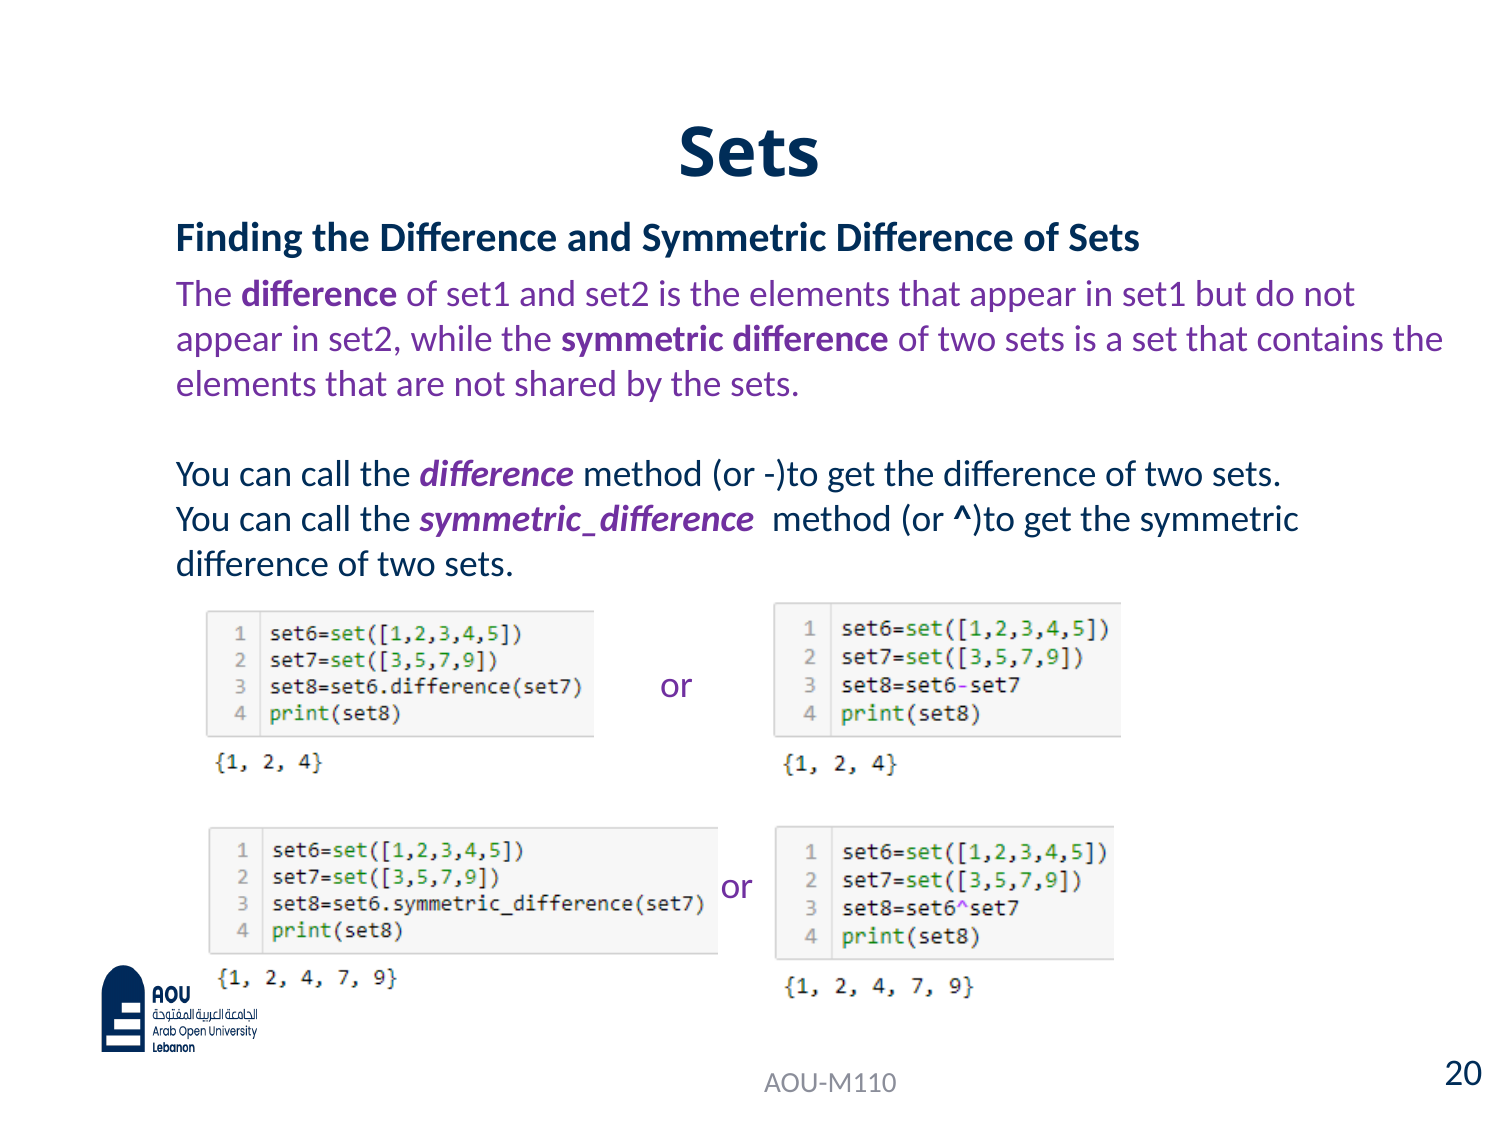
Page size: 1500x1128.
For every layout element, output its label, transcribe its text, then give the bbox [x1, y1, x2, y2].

text_box or [645, 652, 716, 713]
slide_number 20 [1429, 1040, 1500, 1101]
picture [767, 591, 1121, 786]
picture [89, 818, 718, 1068]
title Sets [103, 60, 1397, 250]
footer AOU-M110 [605, 1050, 1056, 1111]
text_box or [718, 853, 767, 914]
picture [767, 818, 1114, 1005]
picture [200, 603, 594, 786]
text_box Finding the Difference and Symmetric Difference of Sets [161, 202, 1291, 268]
text_box The difference of set1 and set2 is the elements that appear in set1 but do not appear in set2, while the symmetric difference of two sets is a set that contains the elements that are not shared by the sets. You can call the difference method (or -)to get the difference of two sets. You can call the symmetric_difference method (or ^)to get the symmetric difference of two sets. [161, 261, 1470, 637]
